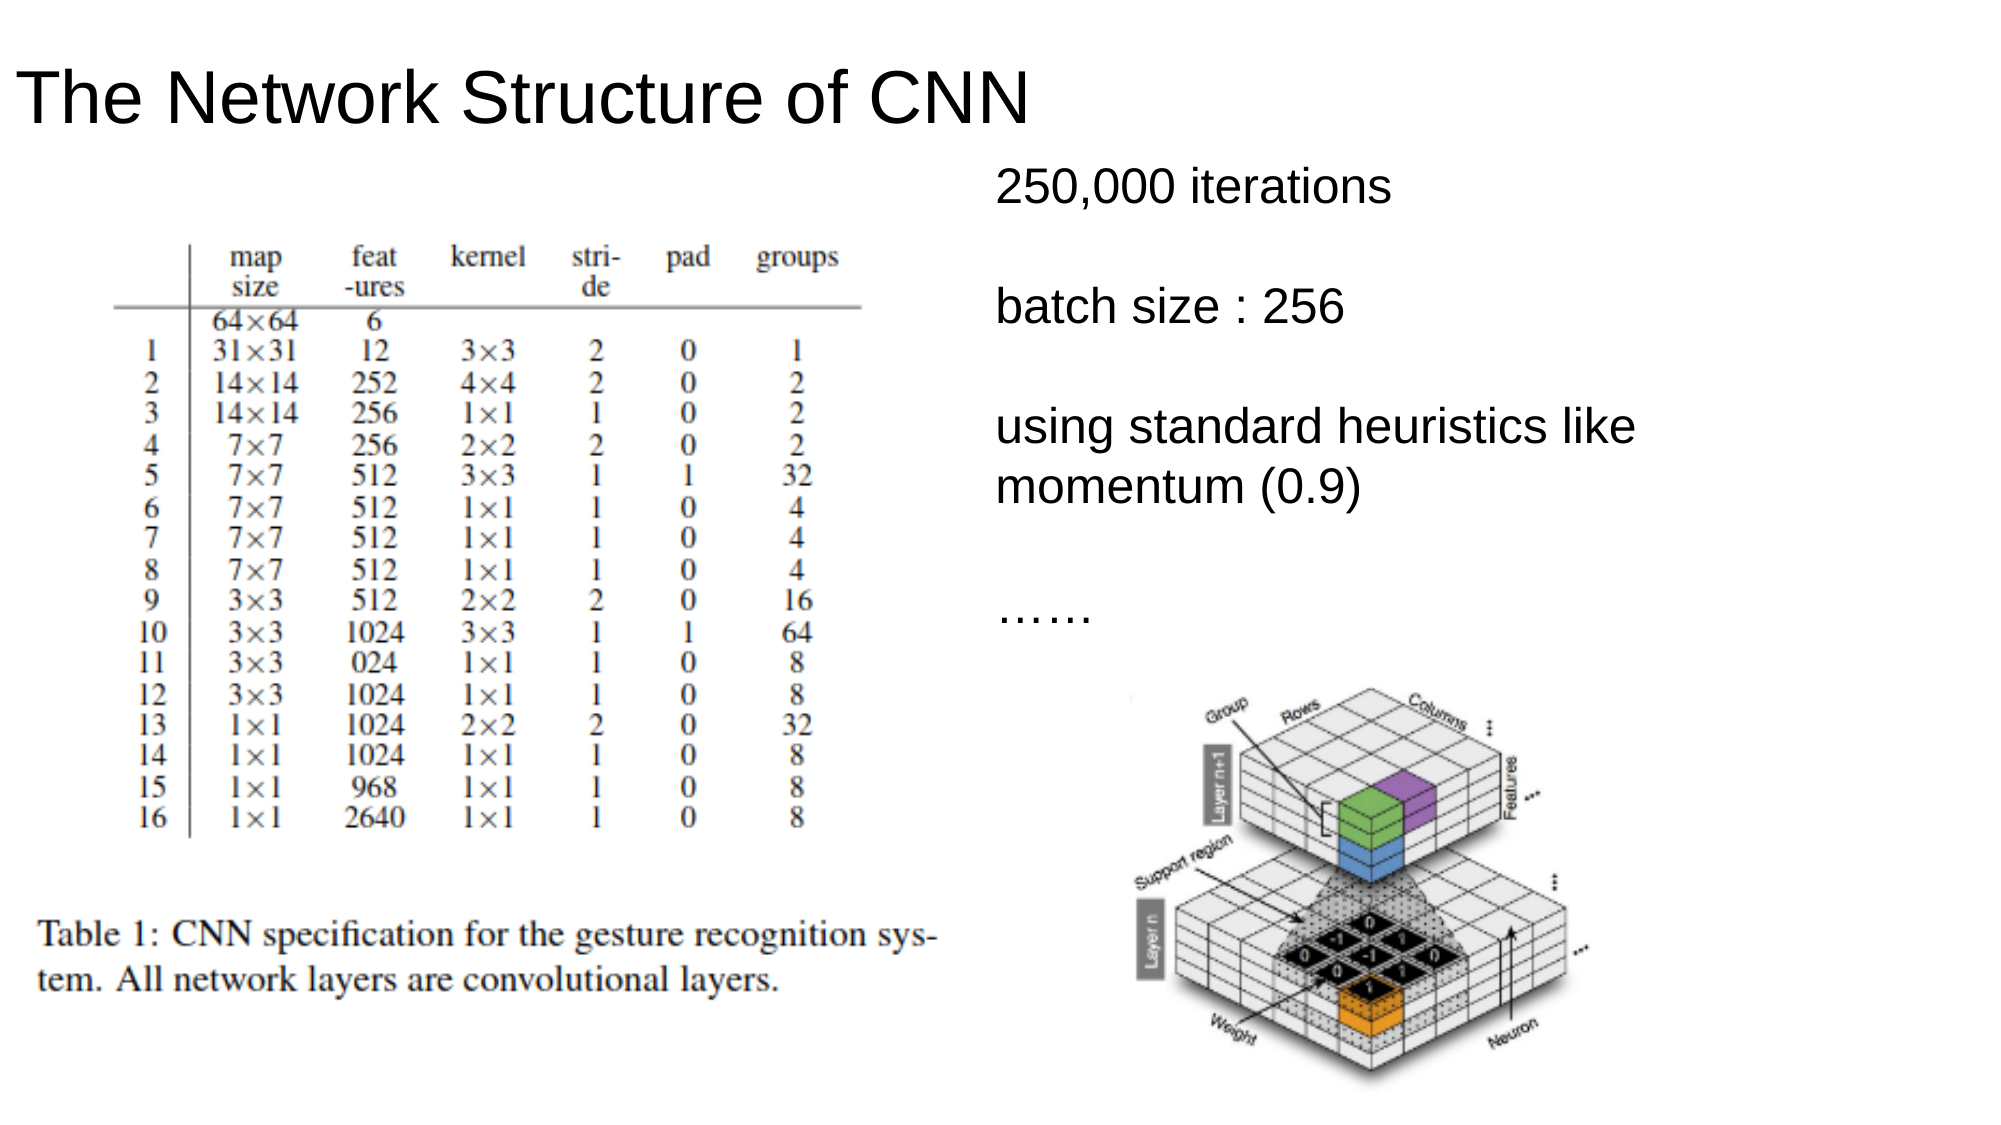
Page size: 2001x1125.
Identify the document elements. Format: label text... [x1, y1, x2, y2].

text_box 250,000 iterations batch size : 256 using standard heuristics like momentum (0.9) …… [980, 146, 1911, 642]
picture [0, 185, 1760, 1102]
text_box The Network Structure of CNN [0, 40, 2000, 146]
